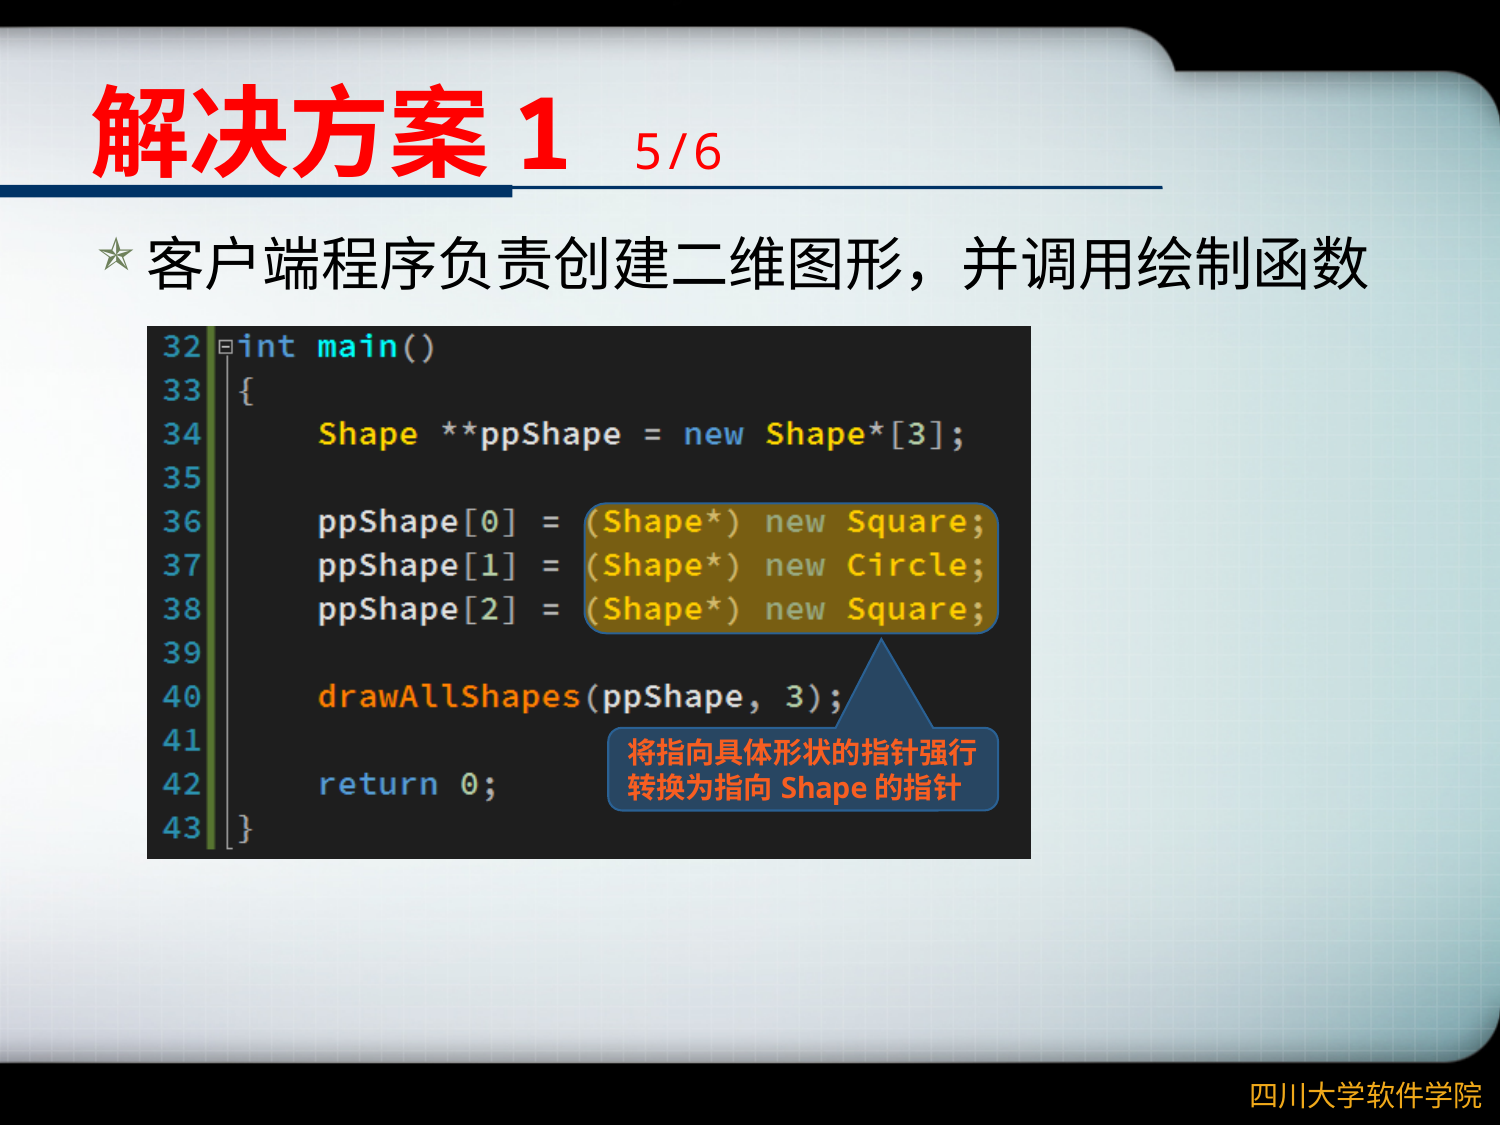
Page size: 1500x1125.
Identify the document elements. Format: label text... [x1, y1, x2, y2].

title 解决方案1 5/6 [75, 78, 1447, 180]
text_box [584, 503, 999, 811]
picture [0, 0, 1500, 1125]
list 客户端程序负责创建二维图形，并调用绘制函数 [75, 219, 1447, 1059]
